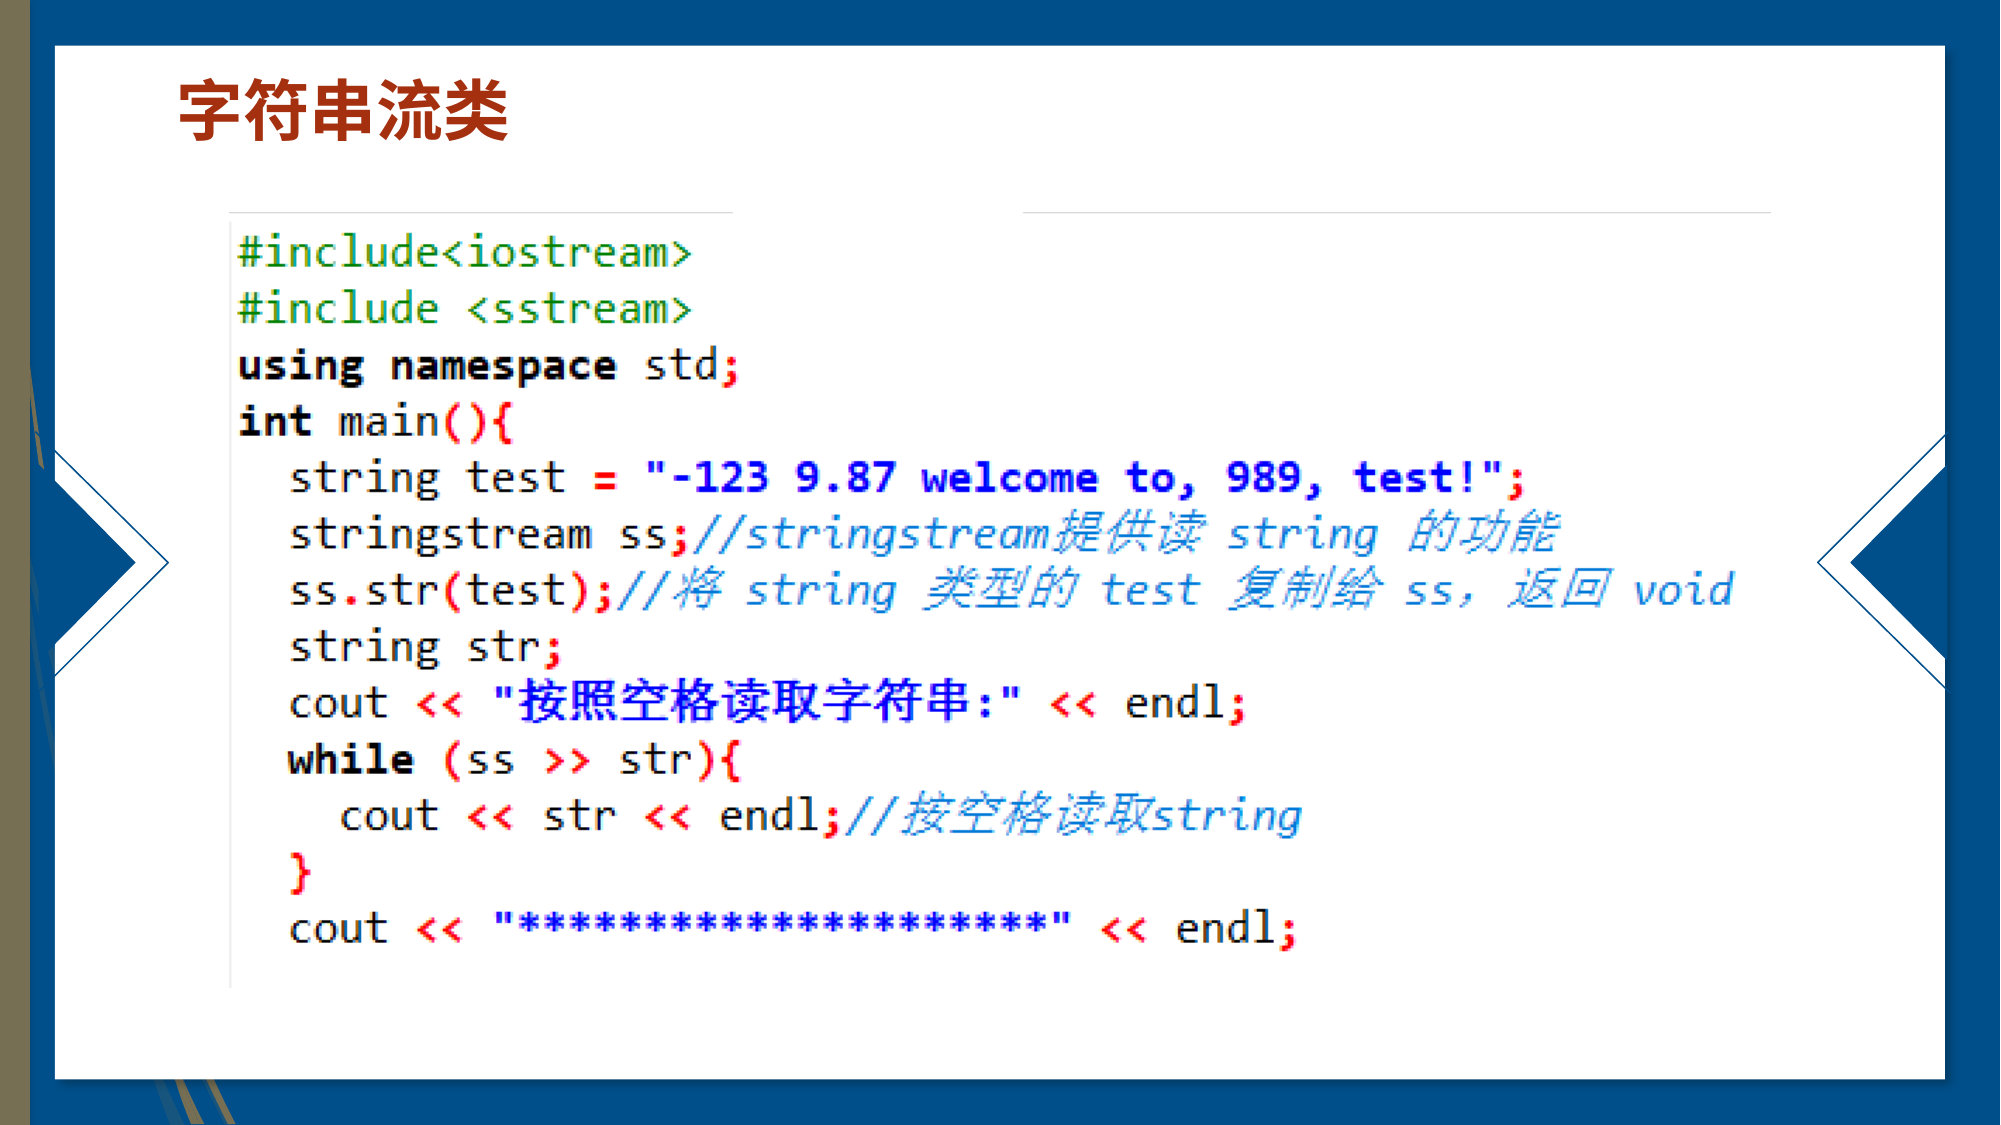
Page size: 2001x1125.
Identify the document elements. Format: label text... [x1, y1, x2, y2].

picture [229, 212, 1771, 988]
text_box 字符串流类 [161, 61, 526, 156]
